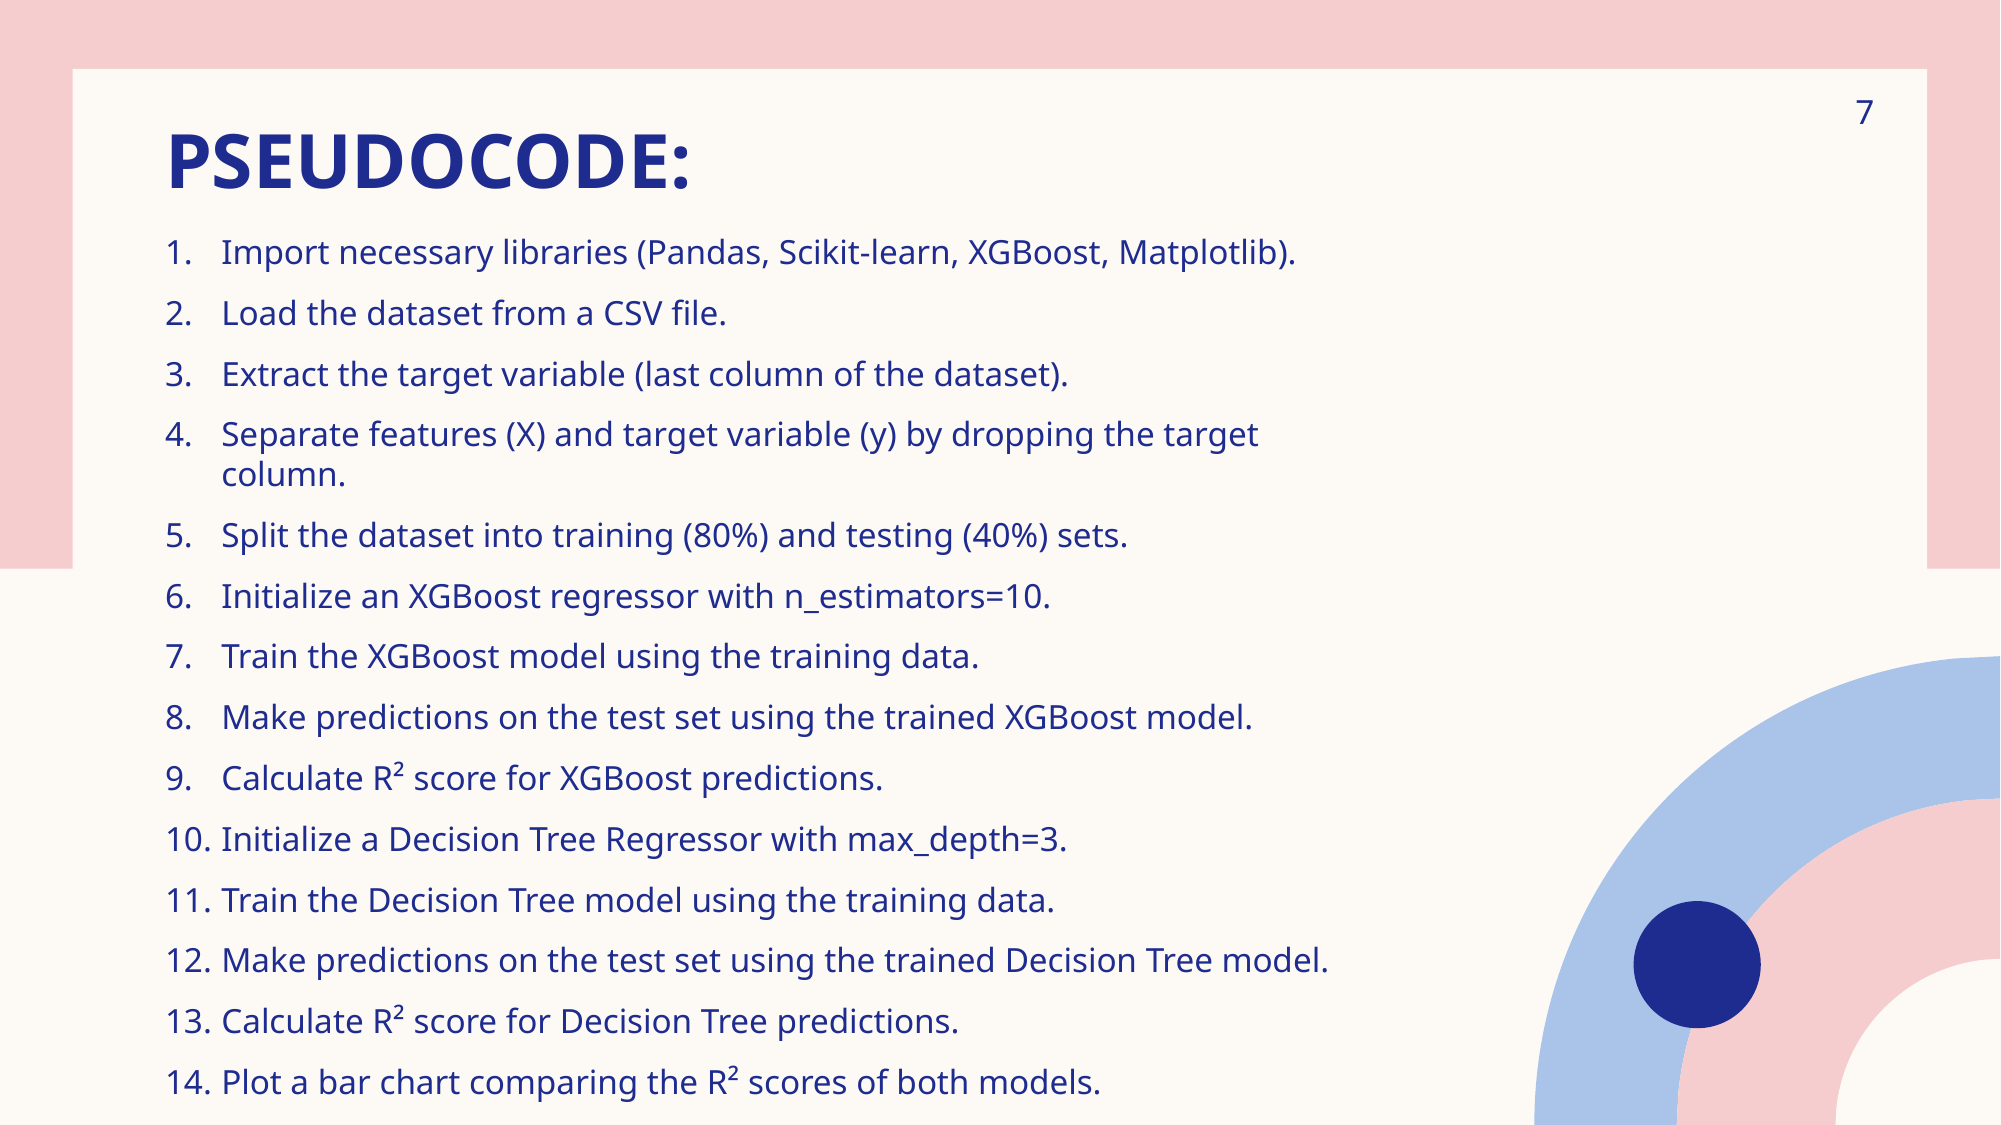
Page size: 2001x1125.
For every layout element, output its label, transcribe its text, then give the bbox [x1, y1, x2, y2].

title Pseudocode: [150, 24, 1402, 204]
list Import necessary libraries (Pandas, Scikit-learn, XGBoost, Matplotlib). Load the dataset from a CSV file. Extract the target variable (last column of the dataset). Separate features (X) and target variable (y) by dropping the target column. Split the dataset into training (80%) and testing (40%) sets. Initialize an XGBoost regressor with n_estimators=10. Train the XGBoost model using the training data. Make predictions on the test set using the trained XGBoost model. Calculate R² score for XGBoost predictions. Initialize a Decision Tree Regressor with max_depth=3. Train the Decision Tree model using the training data. Make predictions on the test set using the trained Decision Tree model. Calculate R² score for Decision Tree predictions. Plot a bar chart comparing the R² scores of both models. [150, 231, 1402, 950]
slide_number 7 [1699, 75, 1875, 153]
